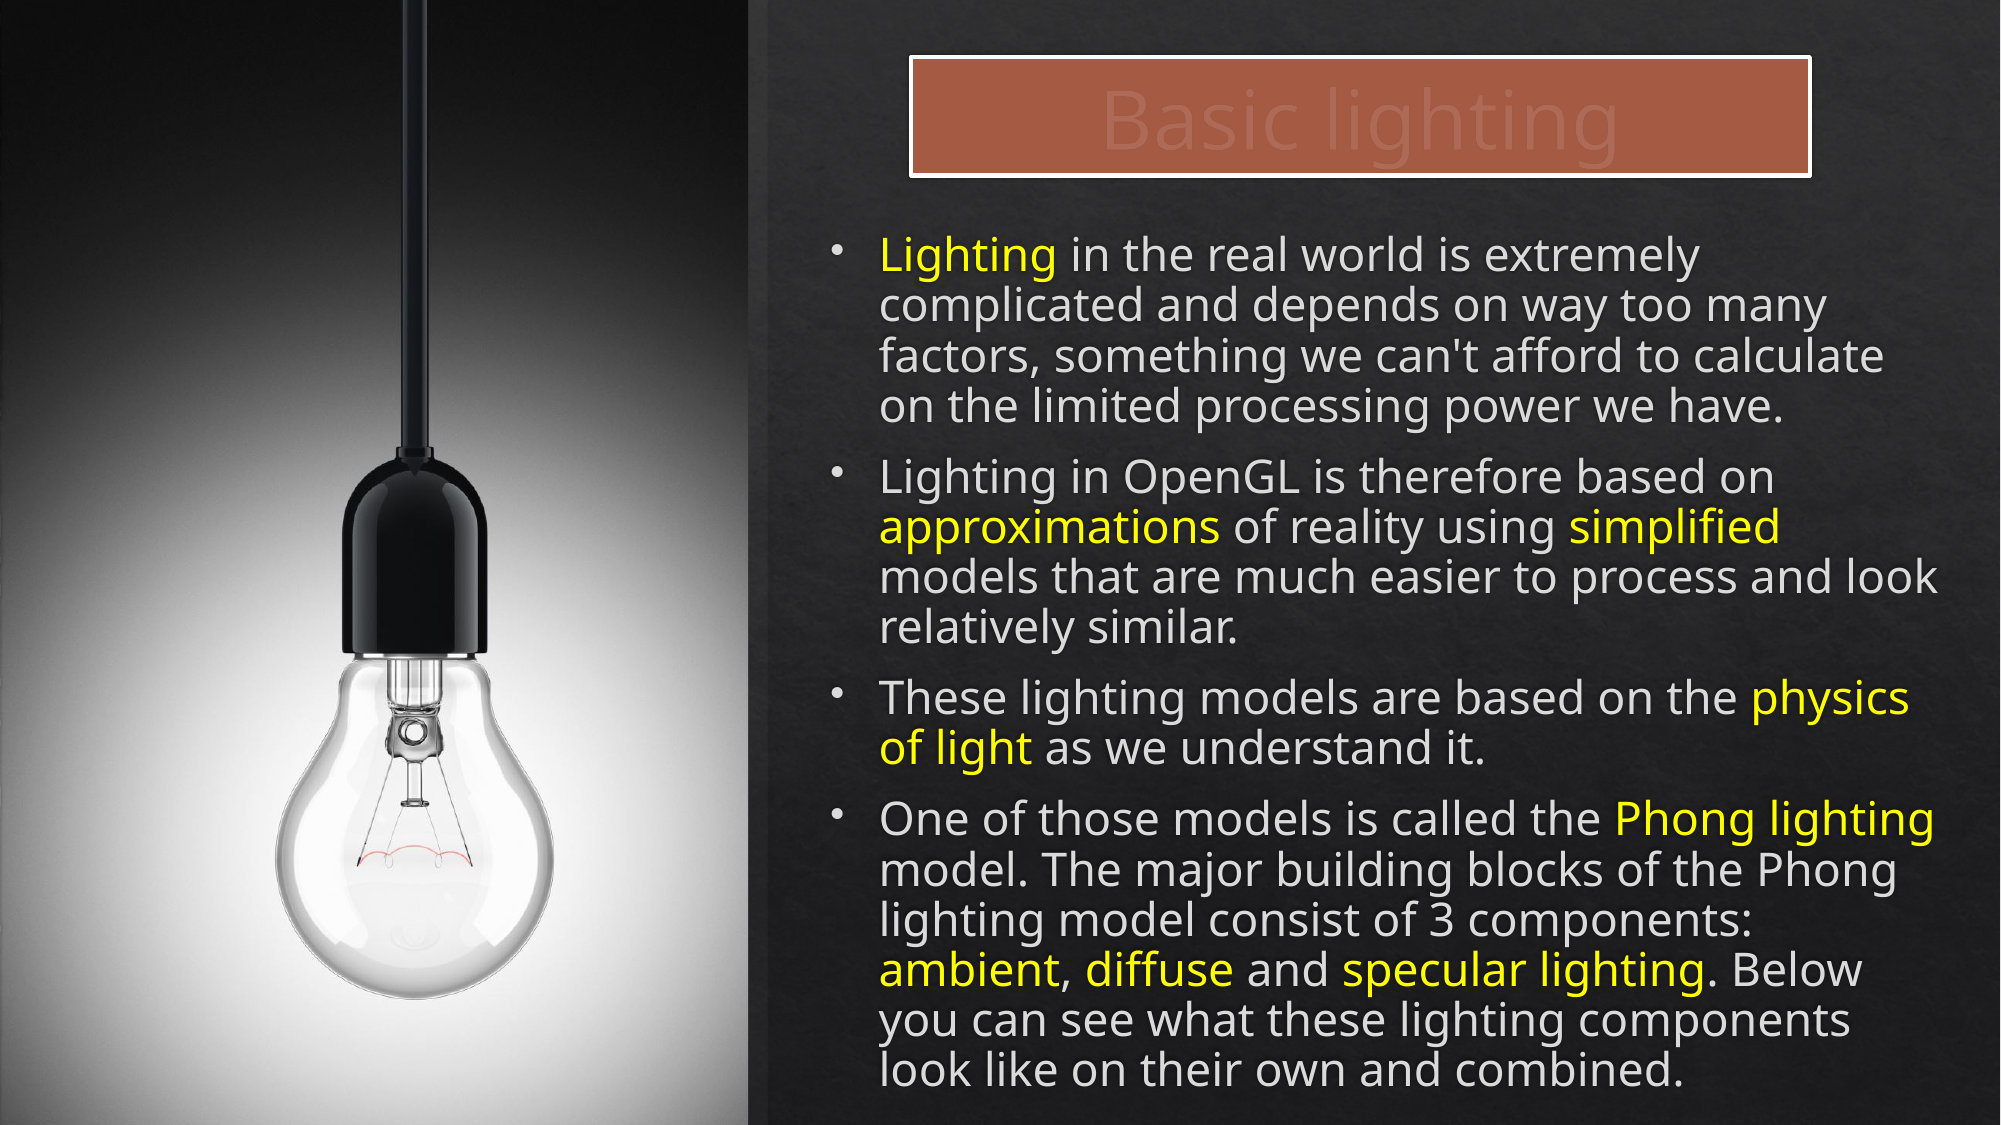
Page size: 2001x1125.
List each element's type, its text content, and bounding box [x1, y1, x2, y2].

list Lighting in the real world is extremely complicated and depends on way too many factors, something we can't afford to calculate on the limited processing power we have. Lighting in OpenGL is therefore based on approximations of reality using simplified models that are much easier to process and look relatively similar. These lighting models are based on the physics of light as we understand it. One of those models is called the Phong lighting model. The major building blocks of the Phong lighting model consist of 3 components: ambient, diffuse and specular lighting. Below you can see what these lighting components look like on their own and combined. [811, 203, 1962, 1125]
title Basic lighting [909, 55, 1812, 178]
picture [0, 0, 768, 1125]
